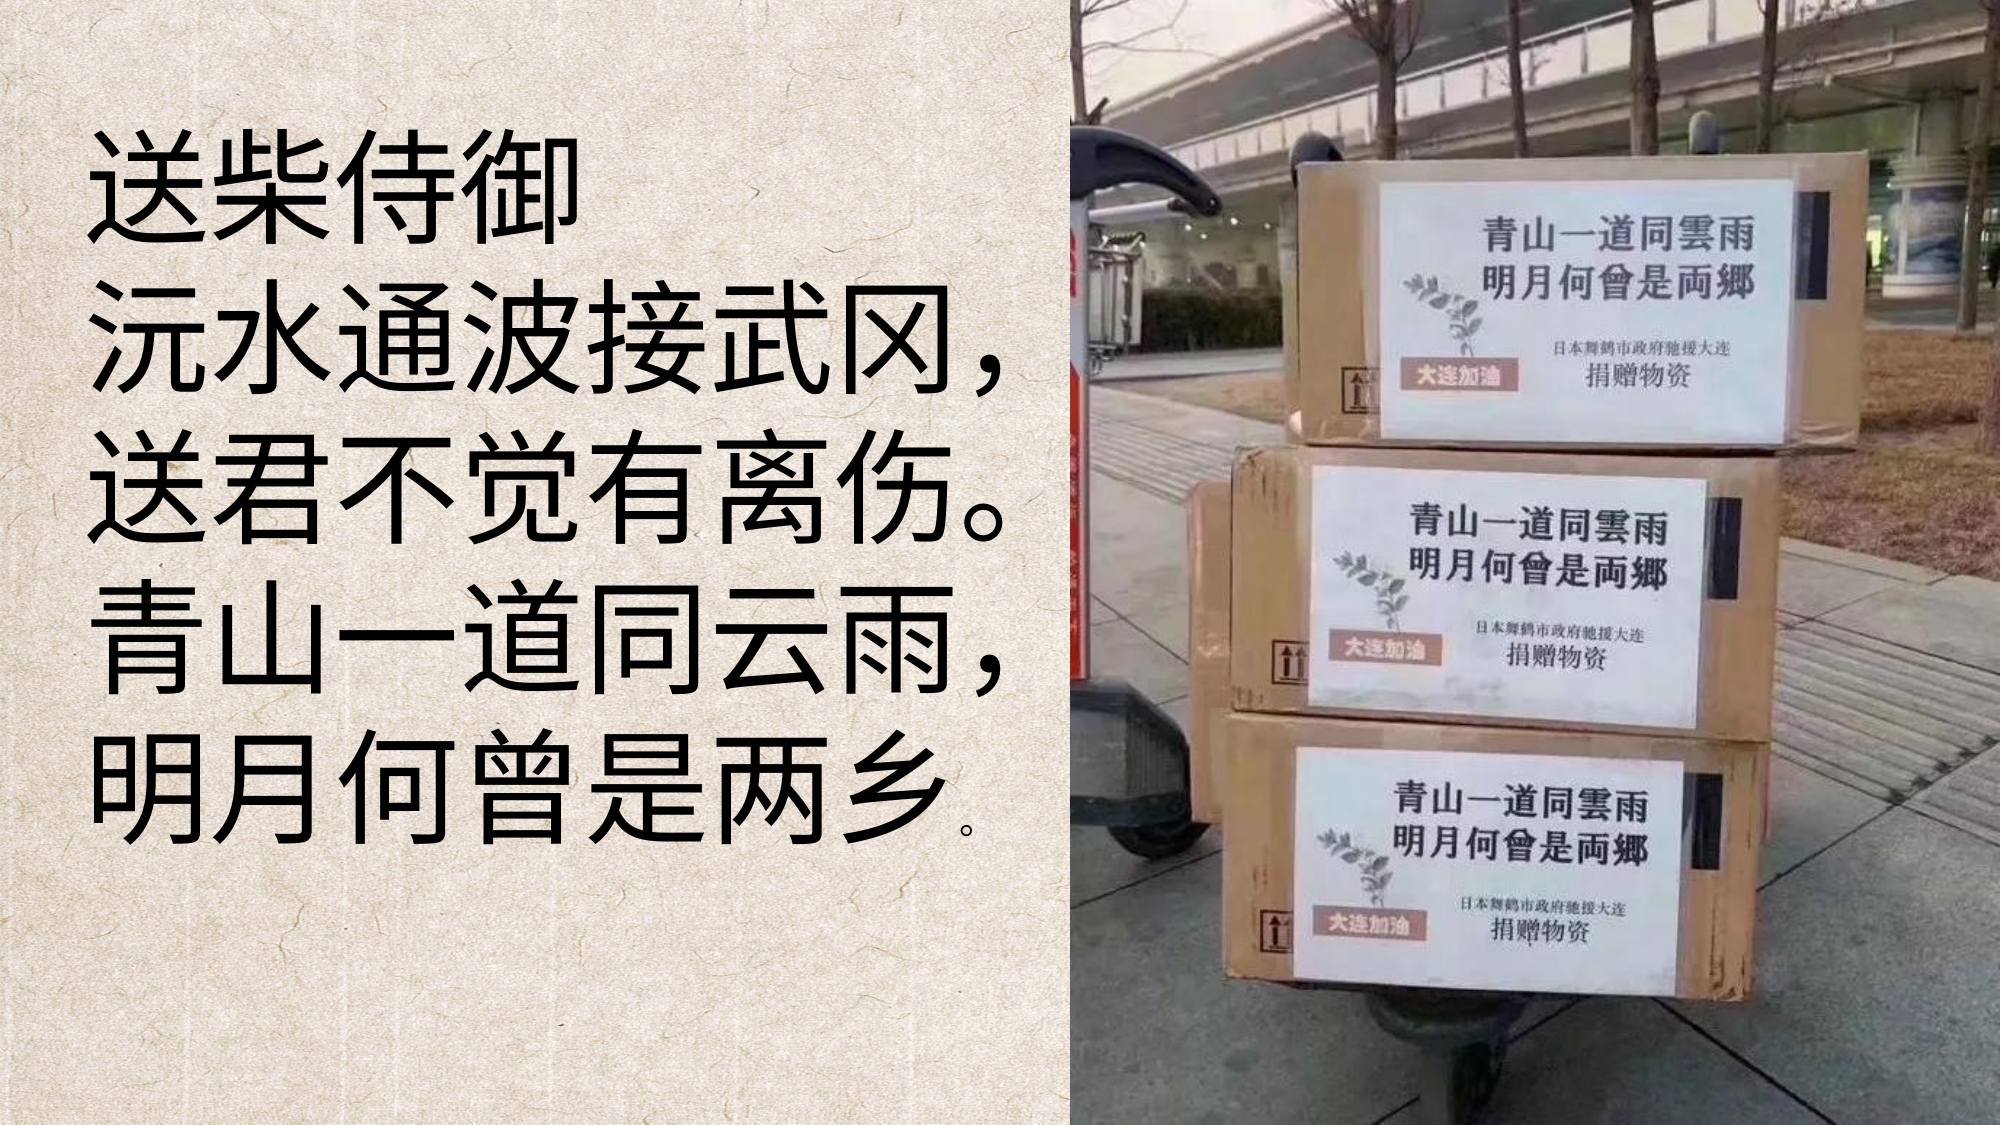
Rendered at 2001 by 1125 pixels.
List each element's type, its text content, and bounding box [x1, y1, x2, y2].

picture [0, 0, 2000, 1125]
text_box 送柴侍御 沅水通波接武冈， 送君不觉有离伤。 青山一道同云雨， 明月何曾是两乡。 [69, 101, 1070, 867]
